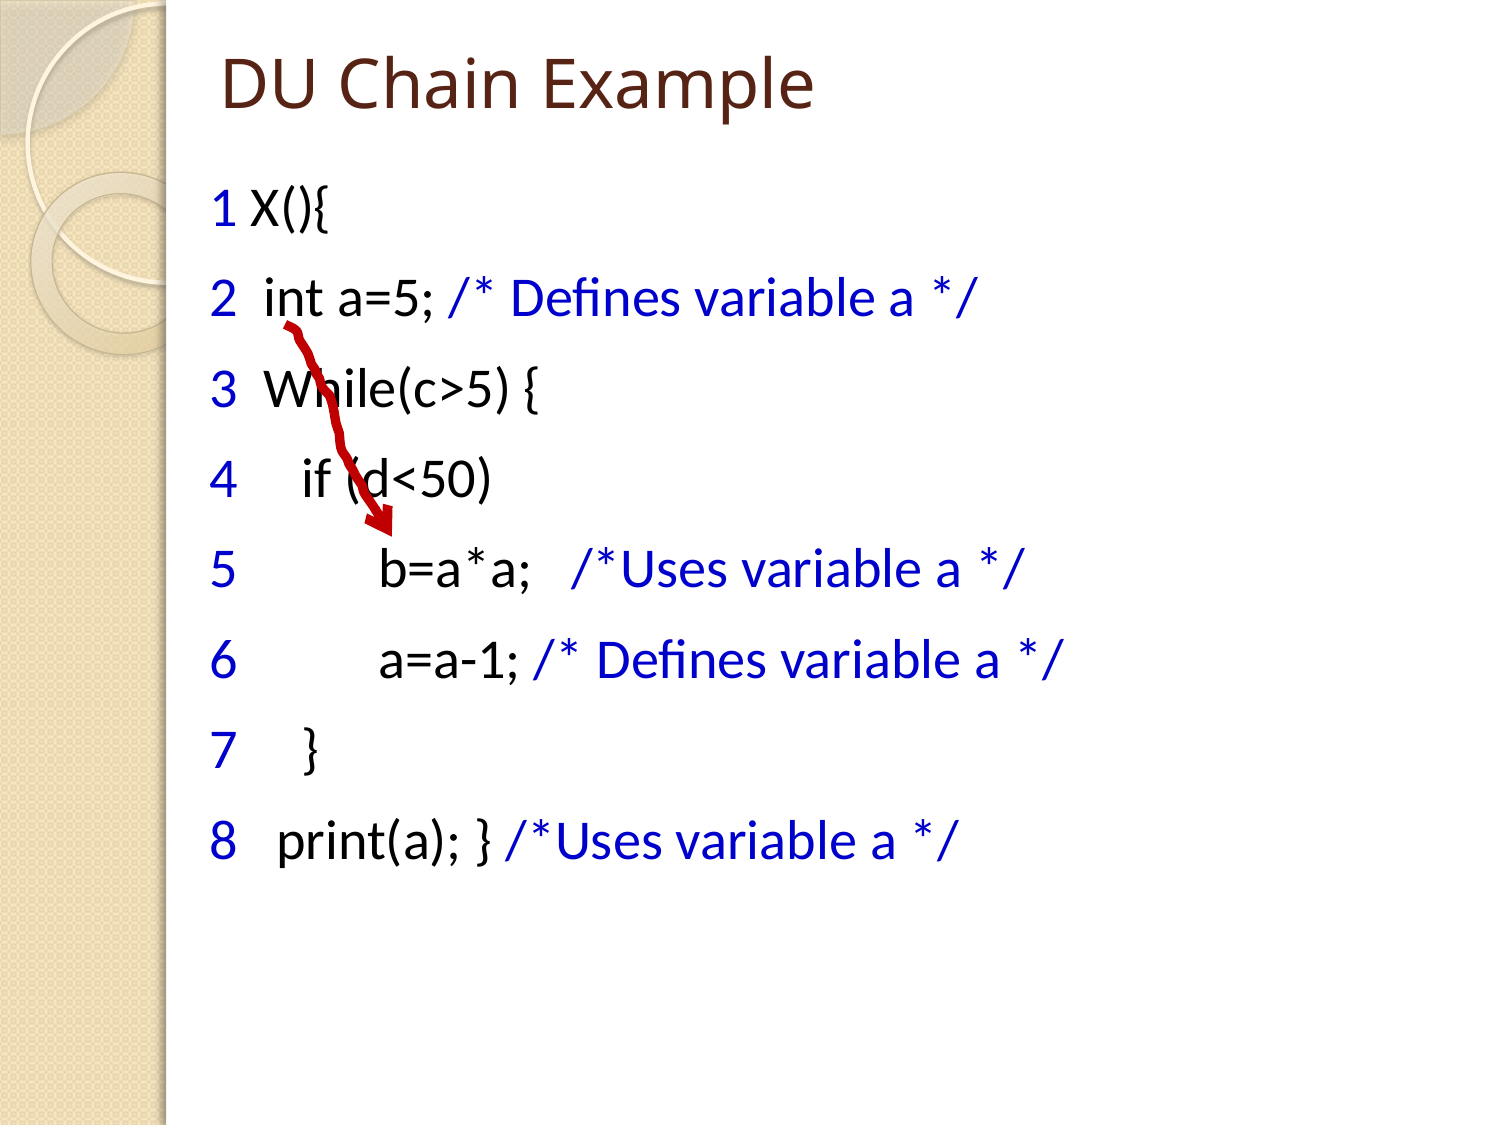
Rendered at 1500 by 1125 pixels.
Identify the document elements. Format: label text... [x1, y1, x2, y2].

text_box 1 X(){ 2 int a=5; /* Defines variable a */ 3 While(c>5) { 4 if (d<50) 5 b=a*a; /*Uses variable a */ 6 a=a-1; /* Defines variable a */ 7 } 8 print(a); } /*Uses variable a */ [207, 150, 1500, 937]
text_box [285, 324, 392, 537]
title DU Chain Example [217, 10, 1174, 150]
